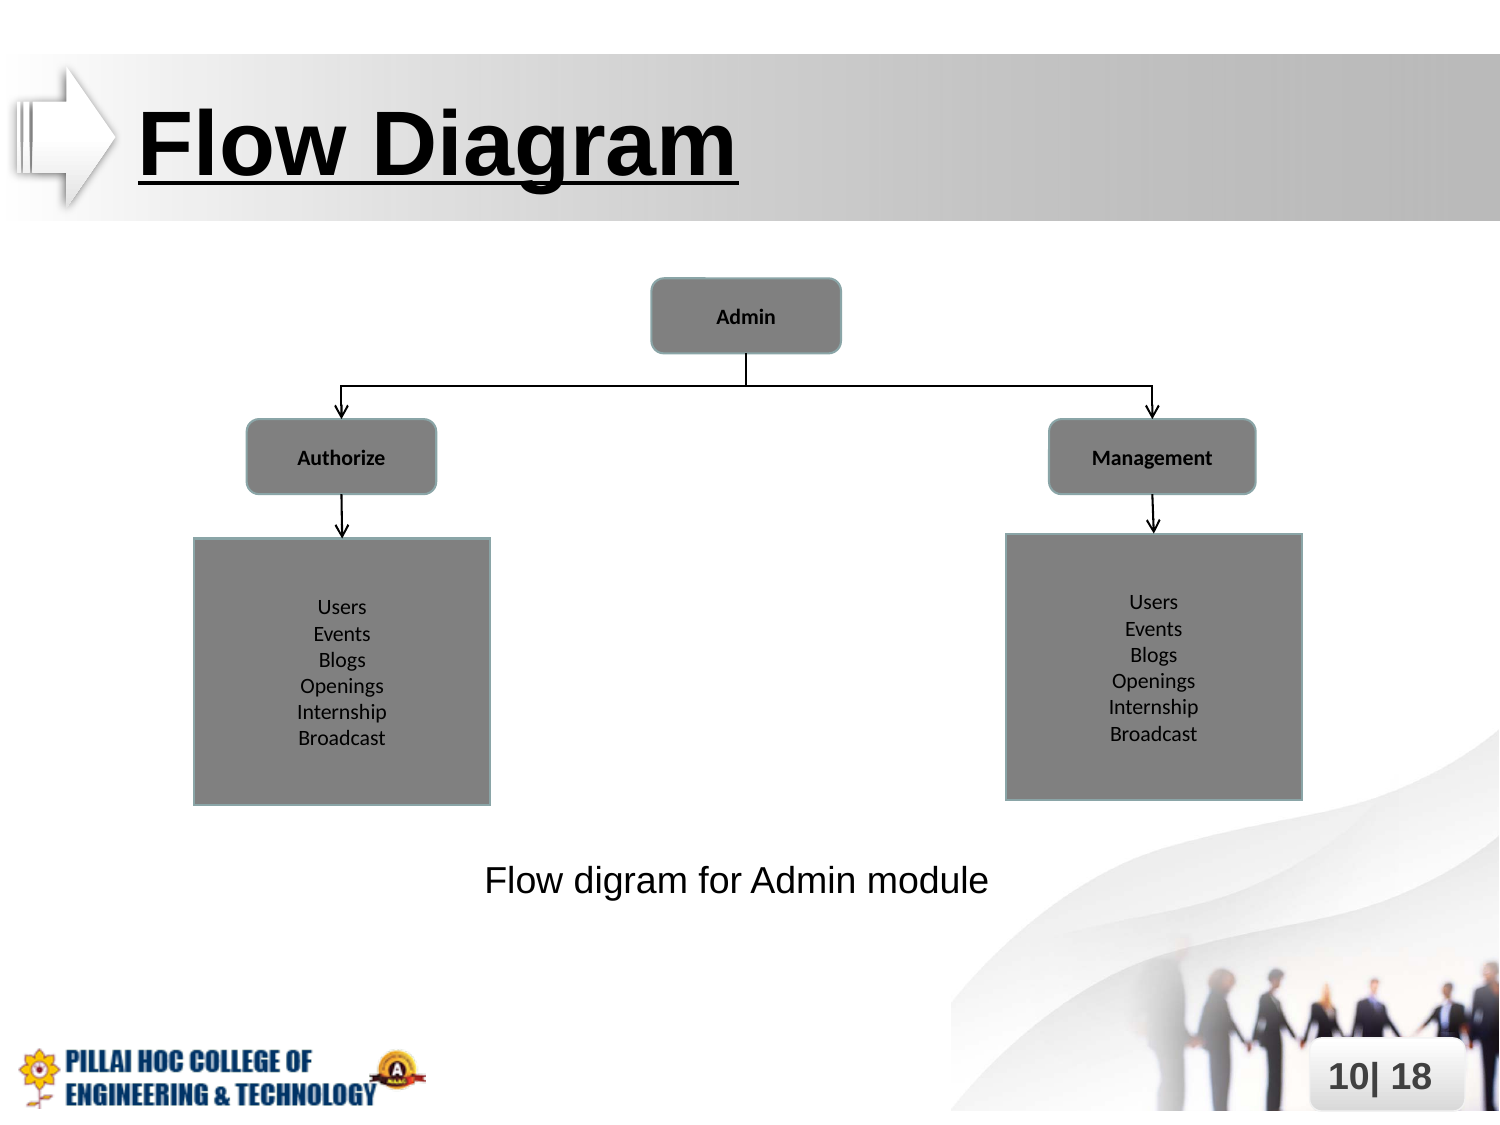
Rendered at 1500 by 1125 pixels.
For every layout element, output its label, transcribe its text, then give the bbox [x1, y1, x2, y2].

text_box Flow digram for Admin module [469, 848, 1031, 909]
text_box 10| 18 [1309, 1037, 1466, 1112]
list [17, 1047, 426, 1109]
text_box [194, 278, 1302, 805]
title Flow Diagram [122, 44, 1474, 233]
text_box [17, 101, 21, 173]
text_box [23, 101, 30, 173]
picture [951, 728, 1499, 1111]
text_box [32, 66, 116, 208]
